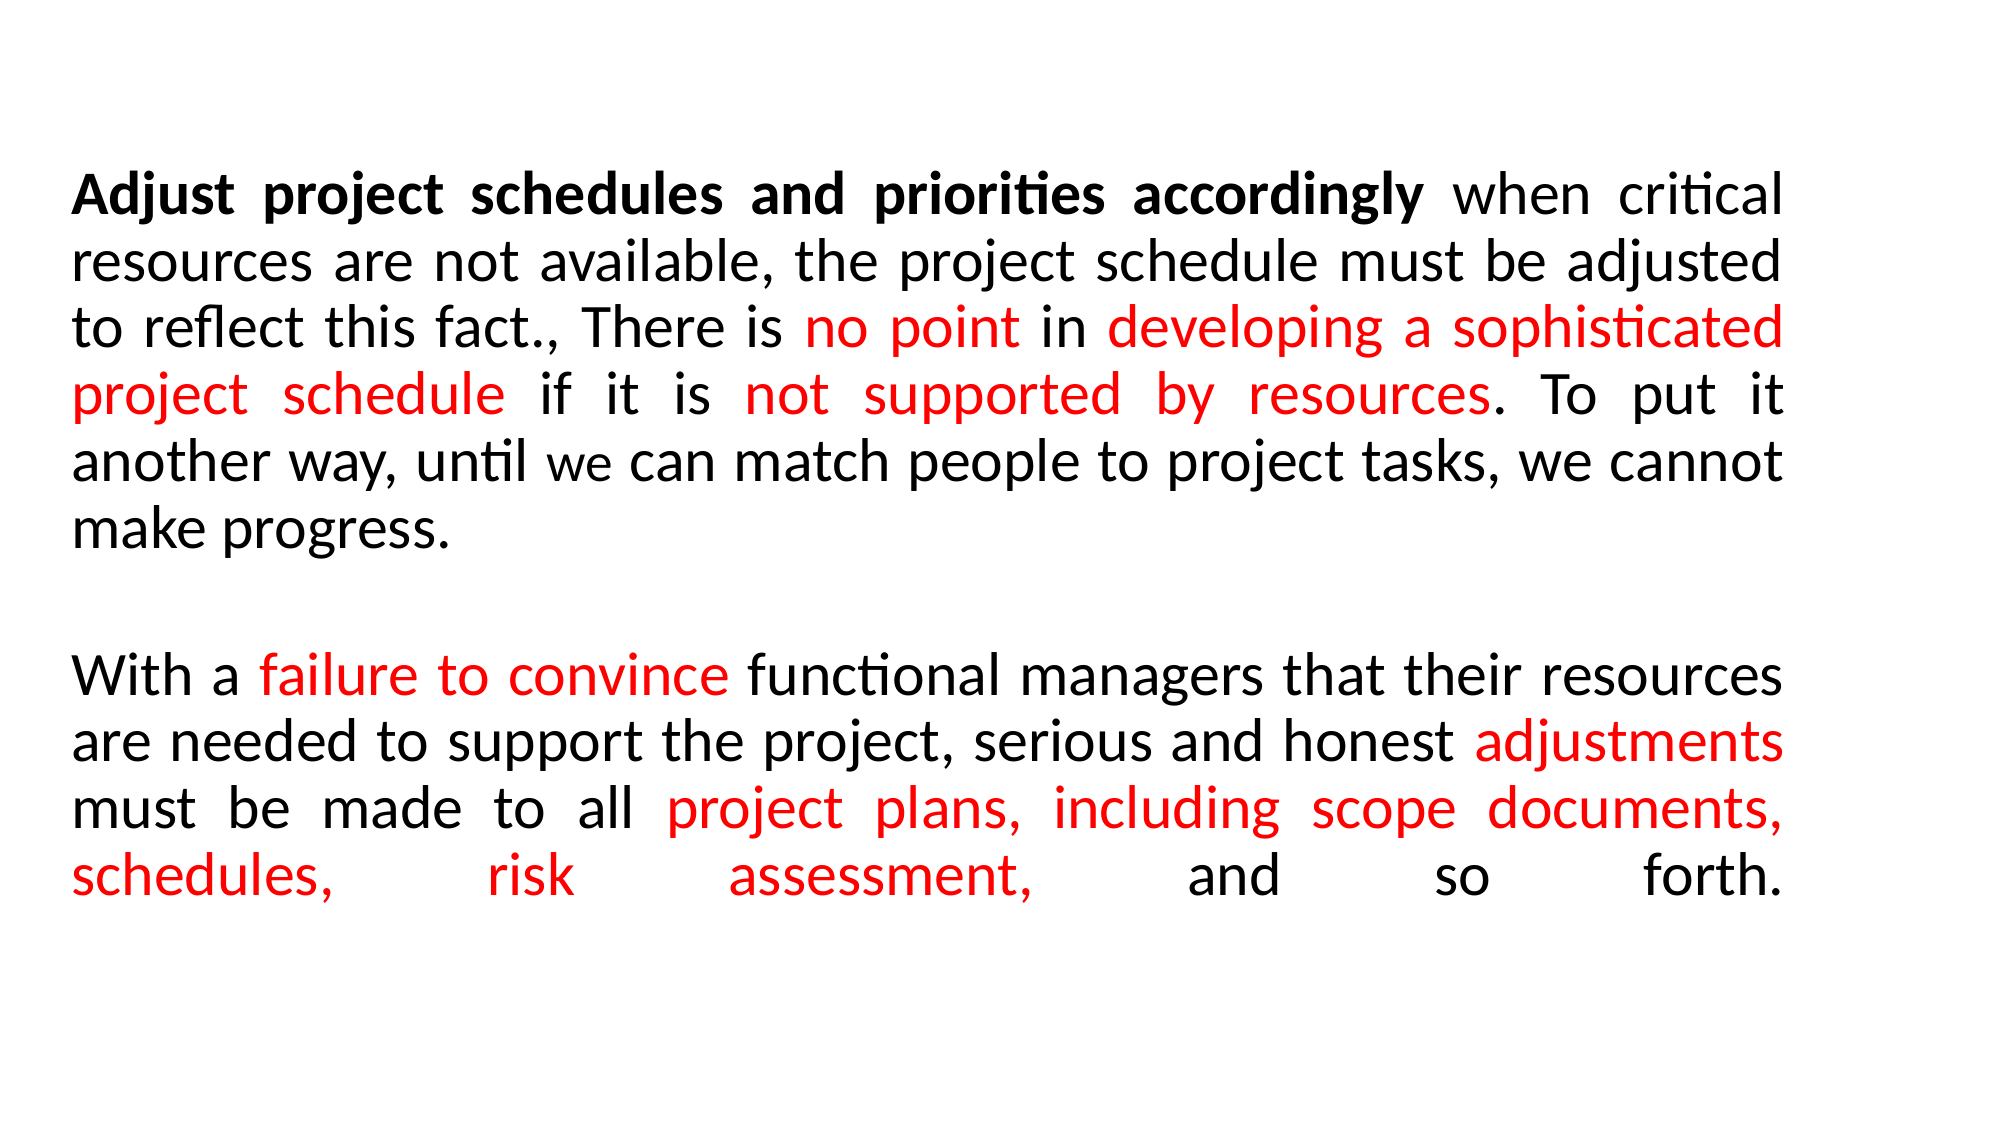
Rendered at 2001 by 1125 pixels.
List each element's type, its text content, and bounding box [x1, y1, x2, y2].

list Adjust project schedules and priorities accordingly when critical resources are not available, the project schedule must be adjusted to reflect this fact., There is no point in developing a sophisticated project schedule if it is not supported by resources. To put it another way, until we can match people to project tasks, we cannot make progress. With a failure to convince functional managers that their resources are needed to support the project, serious and honest adjustments must be made to all project plans, including scope documents, schedules, risk assessment, and so forth. [56, 153, 1801, 992]
